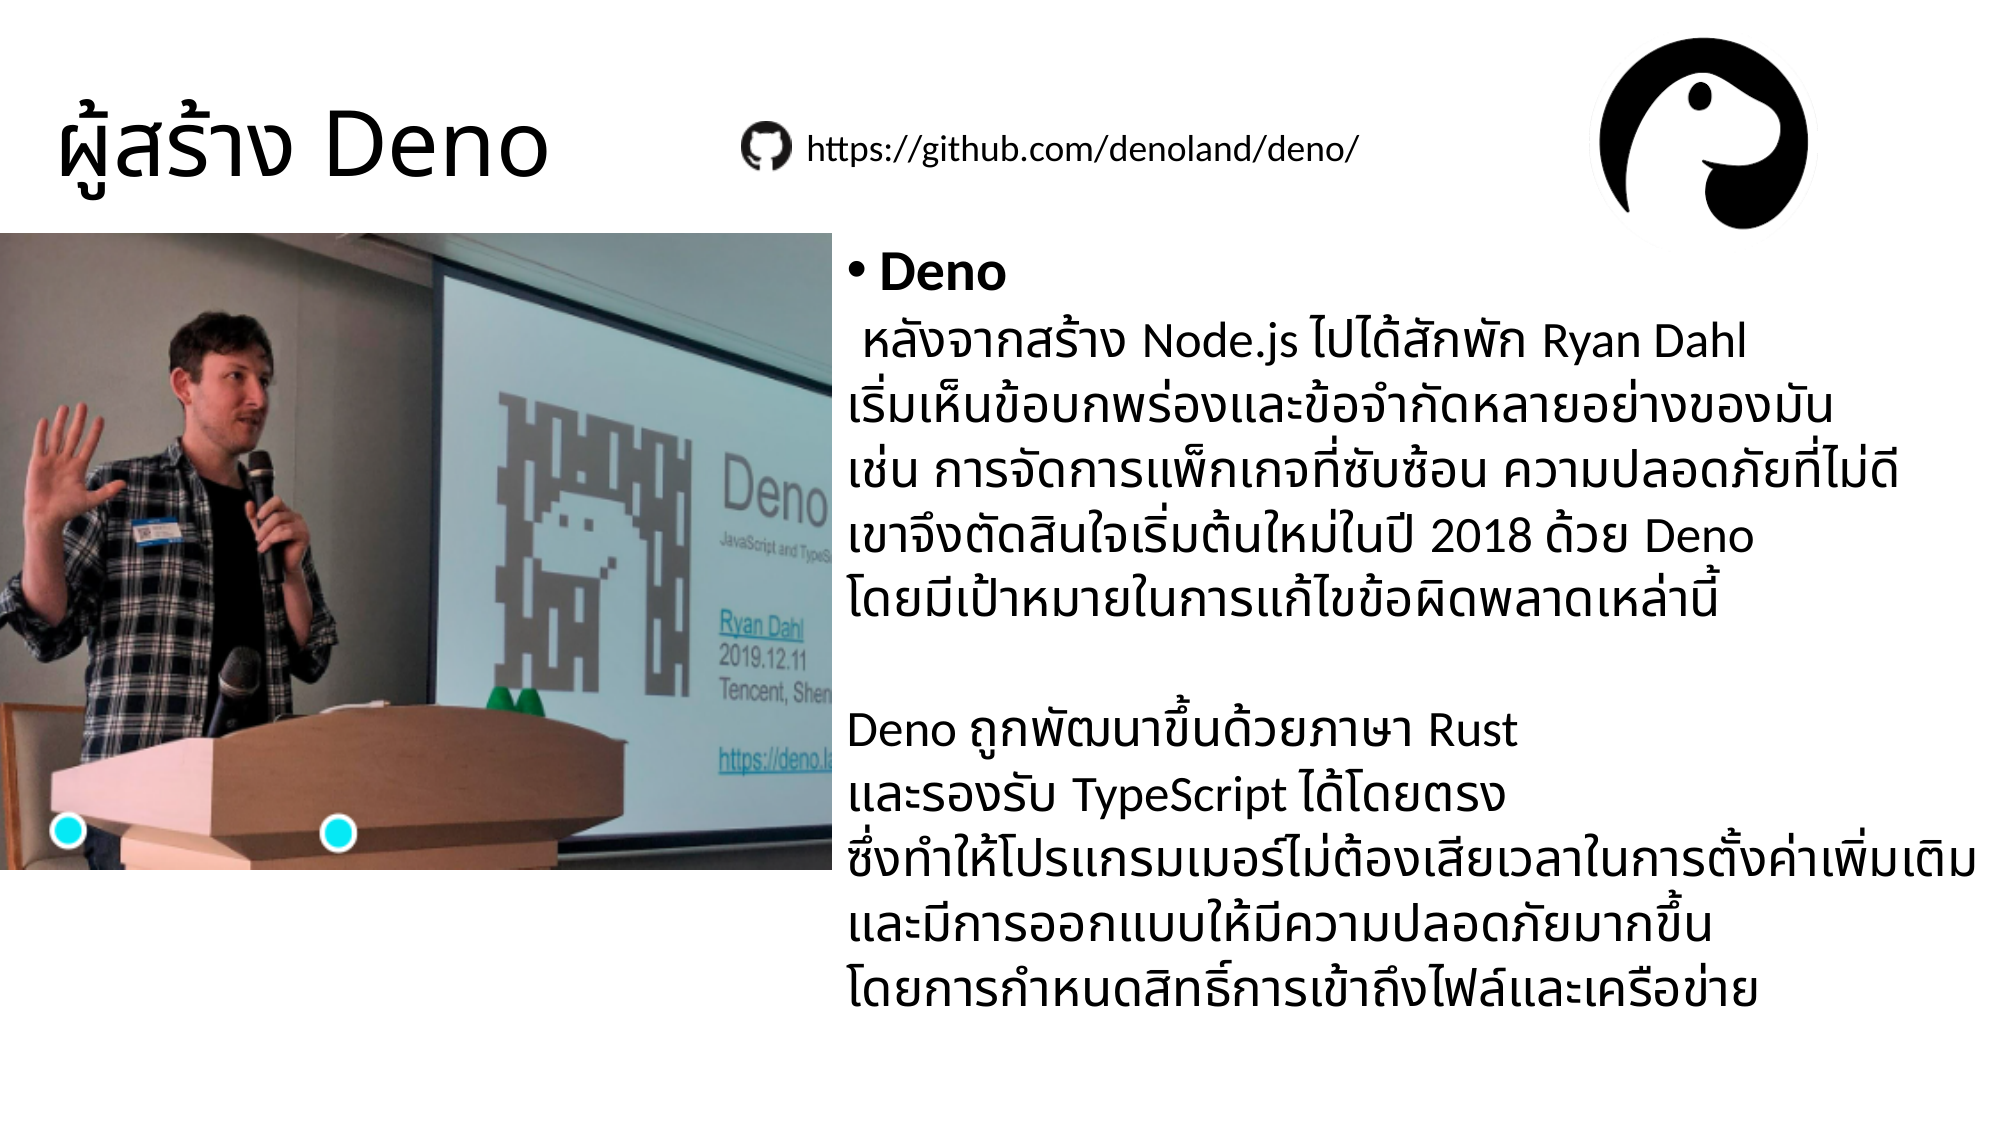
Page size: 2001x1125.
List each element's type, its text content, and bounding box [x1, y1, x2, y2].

picture [0, 233, 832, 870]
picture [741, 121, 792, 172]
picture [1589, 27, 1818, 256]
list Deno หลังจากสร้าง Node.js ไปได้สักพัก Ryan Dahl เริ่มเห็นข้อบกพร่องและข้อจำกัดหลายอย่างของมัน เช่น การจัดการแพ็กเกจที่ซับซ้อน ความปลอดภัยที่ไม่ดี เขาจึงตัดสินใจเริ่มต้นใหม่ในปี 2018 ด้วย Deno โดยมีเป้าหมายในการแก้ไขข้อผิดพลาดเหล่านี้ Deno ถูกพัฒนาขึ้นด้วยภาษา Rust และรองรับ TypeScript ได้โดยตรง ซึ่งทำให้โปรแกรมเมอร์ไม่ต้องเสียเวลาในการตั้งค่าเพิ่มเติม และมีการออกแบบให้มีความปลอดภัยมากขึ้น โดยการกำหนดสิทธิ์การเข้าถึงไฟล์และเครือข่าย [831, 233, 2000, 1098]
title ผู้สร้าง Deno [39, 38, 709, 233]
text_box https://github.com/denoland/deno/ [791, 116, 1589, 177]
